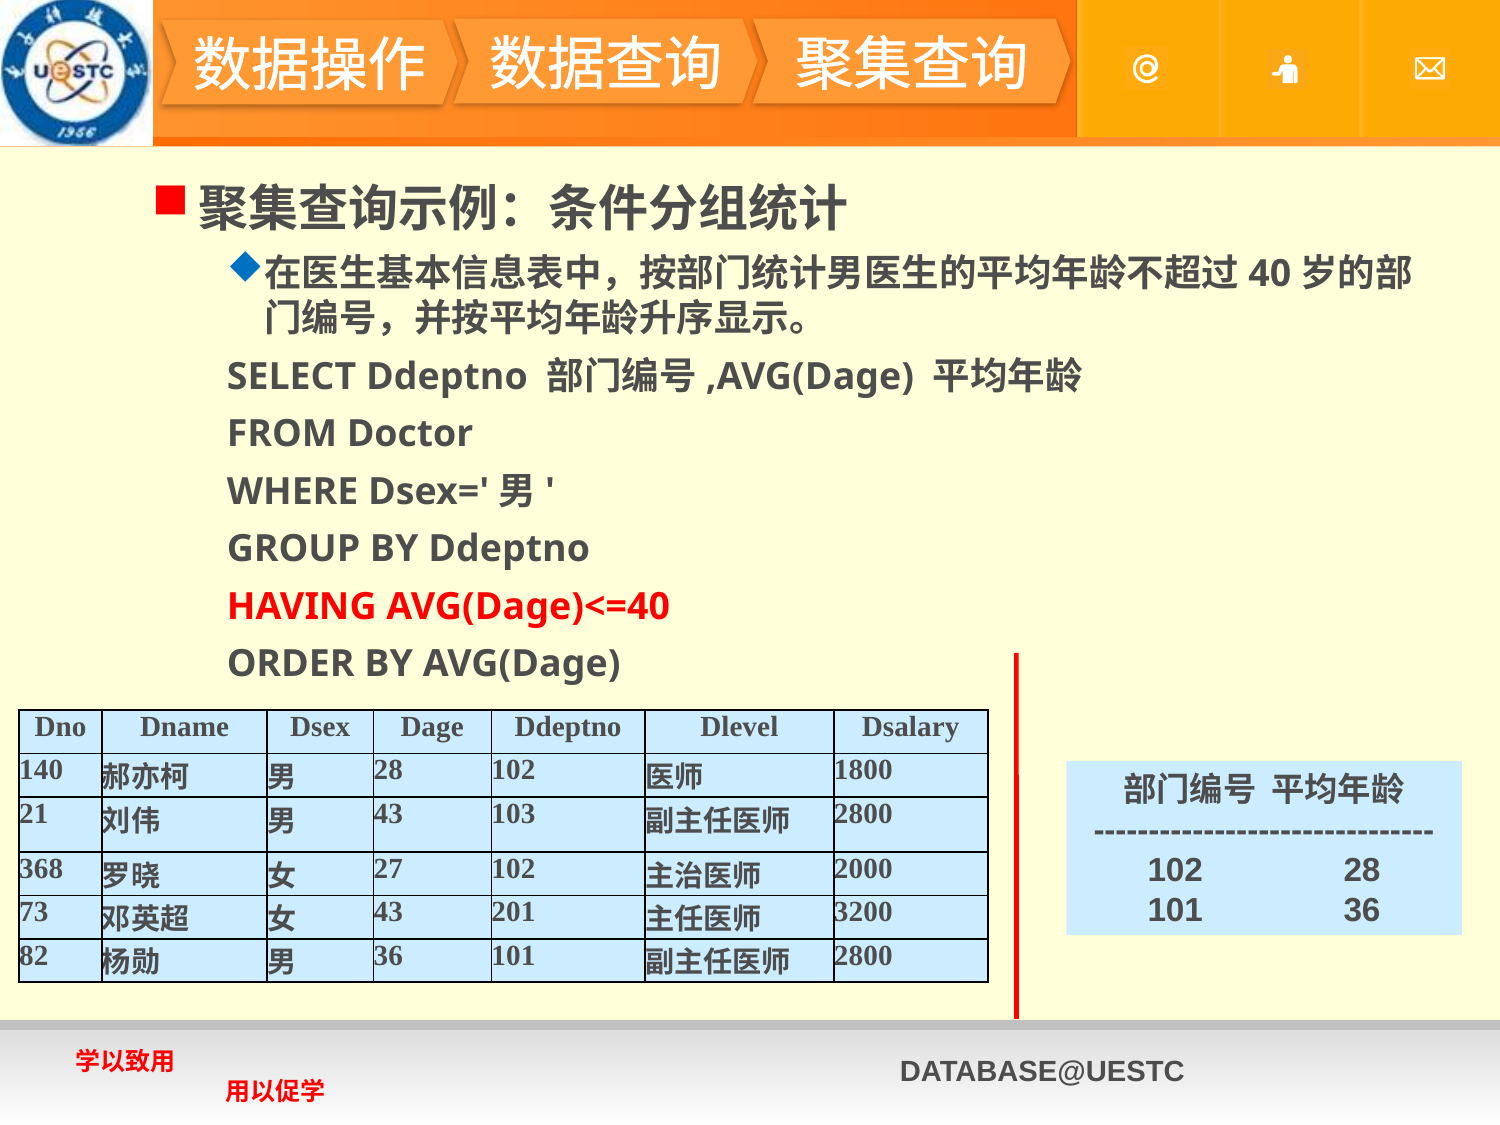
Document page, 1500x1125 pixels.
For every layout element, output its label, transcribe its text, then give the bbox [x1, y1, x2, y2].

table_cell 21 [20, 798, 101, 851]
table_cell 3200 [835, 896, 987, 938]
table_cell 27 [374, 853, 491, 895]
text_box 聚集查询 [752, 18, 1071, 104]
table_cell 医师 [646, 754, 833, 796]
table_cell 邓英超 [103, 896, 266, 938]
table_cell 男 [268, 754, 373, 796]
table_cell 男 [268, 940, 373, 981]
picture [1425, 48, 1450, 89]
table_header Ddeptno [492, 711, 644, 753]
table_cell 82 [20, 940, 101, 981]
table_cell 43 [374, 896, 491, 938]
table_cell 43 [374, 798, 491, 851]
table_cell 102 [492, 754, 644, 796]
picture [0, 0, 153, 146]
table_cell 罗晓 [103, 853, 266, 895]
table_cell 郝亦柯 [103, 754, 266, 796]
table_header Dno [20, 711, 101, 753]
table_cell 140 [20, 754, 101, 796]
table_cell 368 [20, 853, 101, 895]
table_cell 1800 [835, 754, 987, 796]
list 聚集查询示例：条件分组统计 在医生基本信息表中，按部门统计男医生的平均年龄不超过40岁的部门编号，并按平均年龄升序显示。 SELECT Ddeptno 部门编号,AVG(Dage) 平均年龄 FROM Doctor WHERE Dsex='男' GROUP BY Ddeptno HAVING AVG(Dage)<=40 ORDER BY AVG(Dage) [62, 169, 1456, 1053]
table_cell 女 [268, 853, 373, 895]
table_cell 男 [268, 798, 373, 851]
table_cell 刘伟 [103, 798, 266, 851]
table_cell 主治医师 [646, 853, 833, 895]
table_cell 73 [20, 896, 101, 938]
table_cell 36 [374, 940, 491, 981]
table_cell 2000 [835, 853, 987, 895]
text_box 数据查询 [453, 18, 758, 104]
text_box 部门编号 平均年龄 ------------------------------- 102 28 101 36 [1066, 760, 1462, 936]
table_cell 2800 [835, 940, 987, 981]
table_cell 28 [374, 754, 491, 796]
table_cell 女 [268, 896, 373, 938]
table_cell 杨勋 [103, 940, 266, 981]
table_cell 102 [492, 853, 644, 895]
table_cell 副主任医师 [646, 940, 833, 981]
title [155, 0, 1425, 140]
text_box 数据操作 [161, 19, 458, 105]
table_cell 2800 [835, 798, 987, 851]
table_header Dlevel [646, 711, 833, 753]
table_header Dage [374, 711, 491, 753]
table_header Dname [103, 711, 266, 753]
table_cell 副主任医师 [646, 798, 833, 851]
table_cell 101 [492, 940, 644, 981]
table_cell 103 [492, 798, 644, 851]
table_header Dsalary [835, 711, 987, 753]
table_header Dsex [268, 711, 373, 753]
table_cell 201 [492, 896, 644, 938]
table_cell 主任医师 [646, 896, 833, 938]
